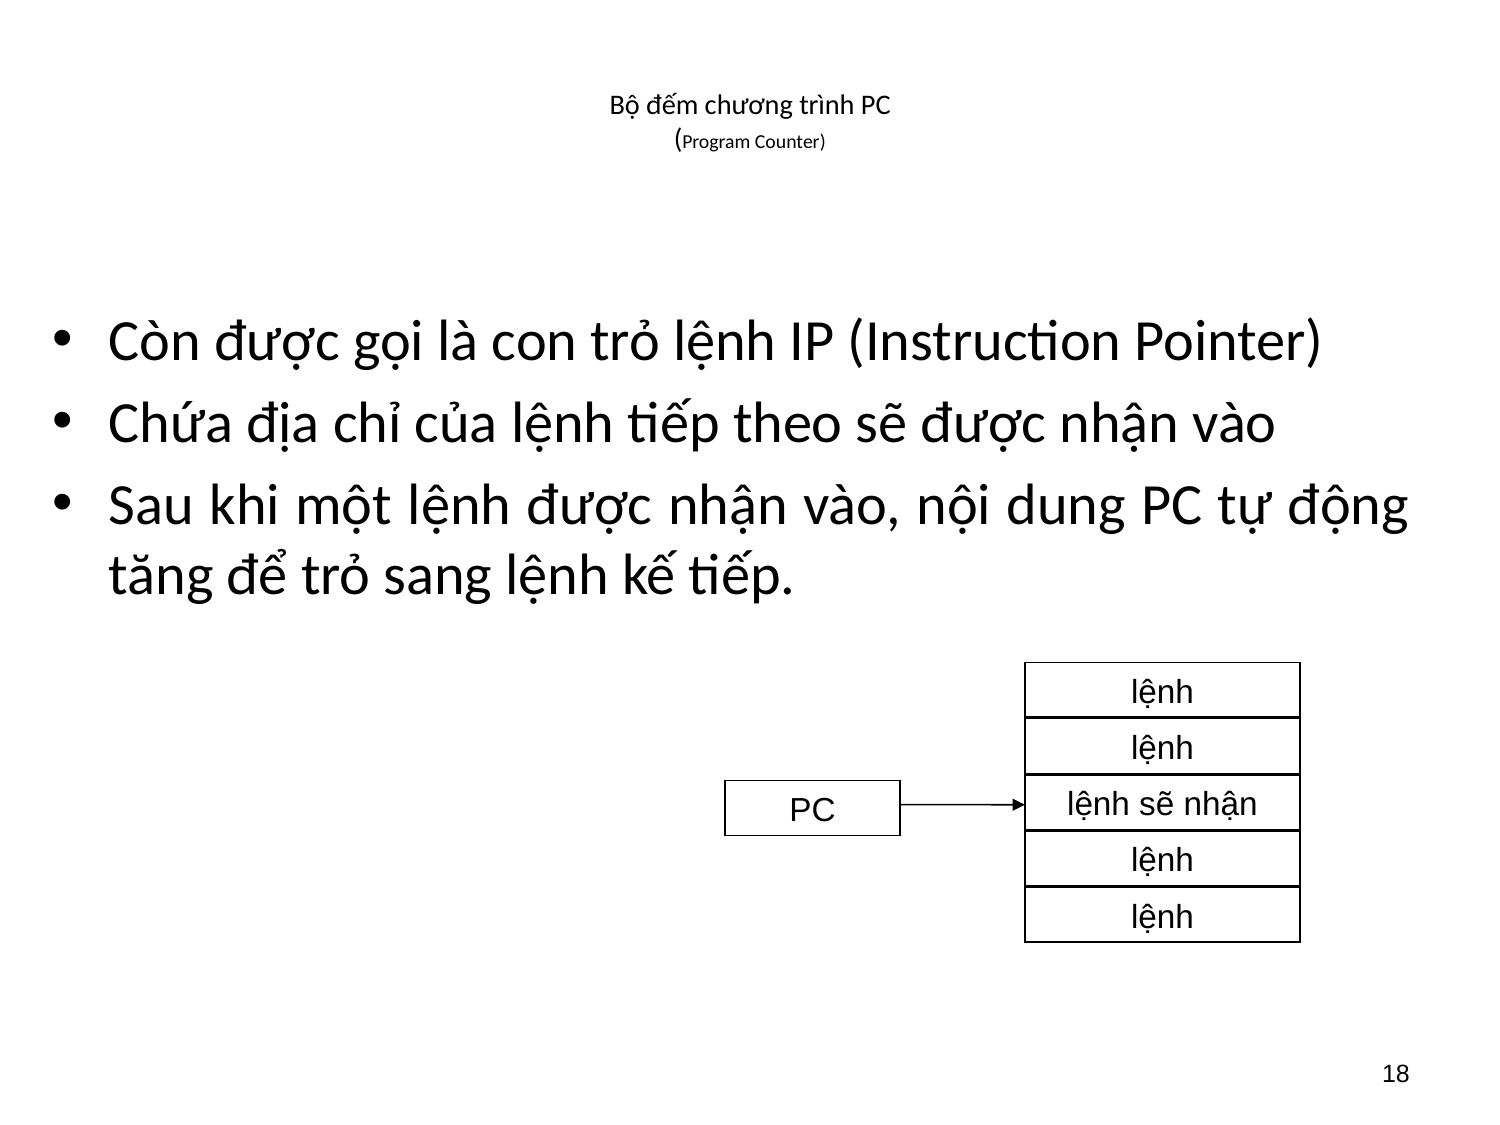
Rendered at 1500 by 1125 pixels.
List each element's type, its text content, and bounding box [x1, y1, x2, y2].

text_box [724, 662, 1301, 945]
slide_number 18 [1074, 1042, 1425, 1103]
list Còn được gọi là con trỏ lệnh IP (Instruction Pointer) Chứa địa chỉ của lệnh tiếp theo sẽ được nhận vào Sau khi một lệnh được nhận vào, nội dung PC tự động tăng để trỏ sang lệnh kế tiếp. [37, 295, 1425, 1038]
title Bộ đếm chương trình PC (Program Counter) [75, 45, 1425, 163]
